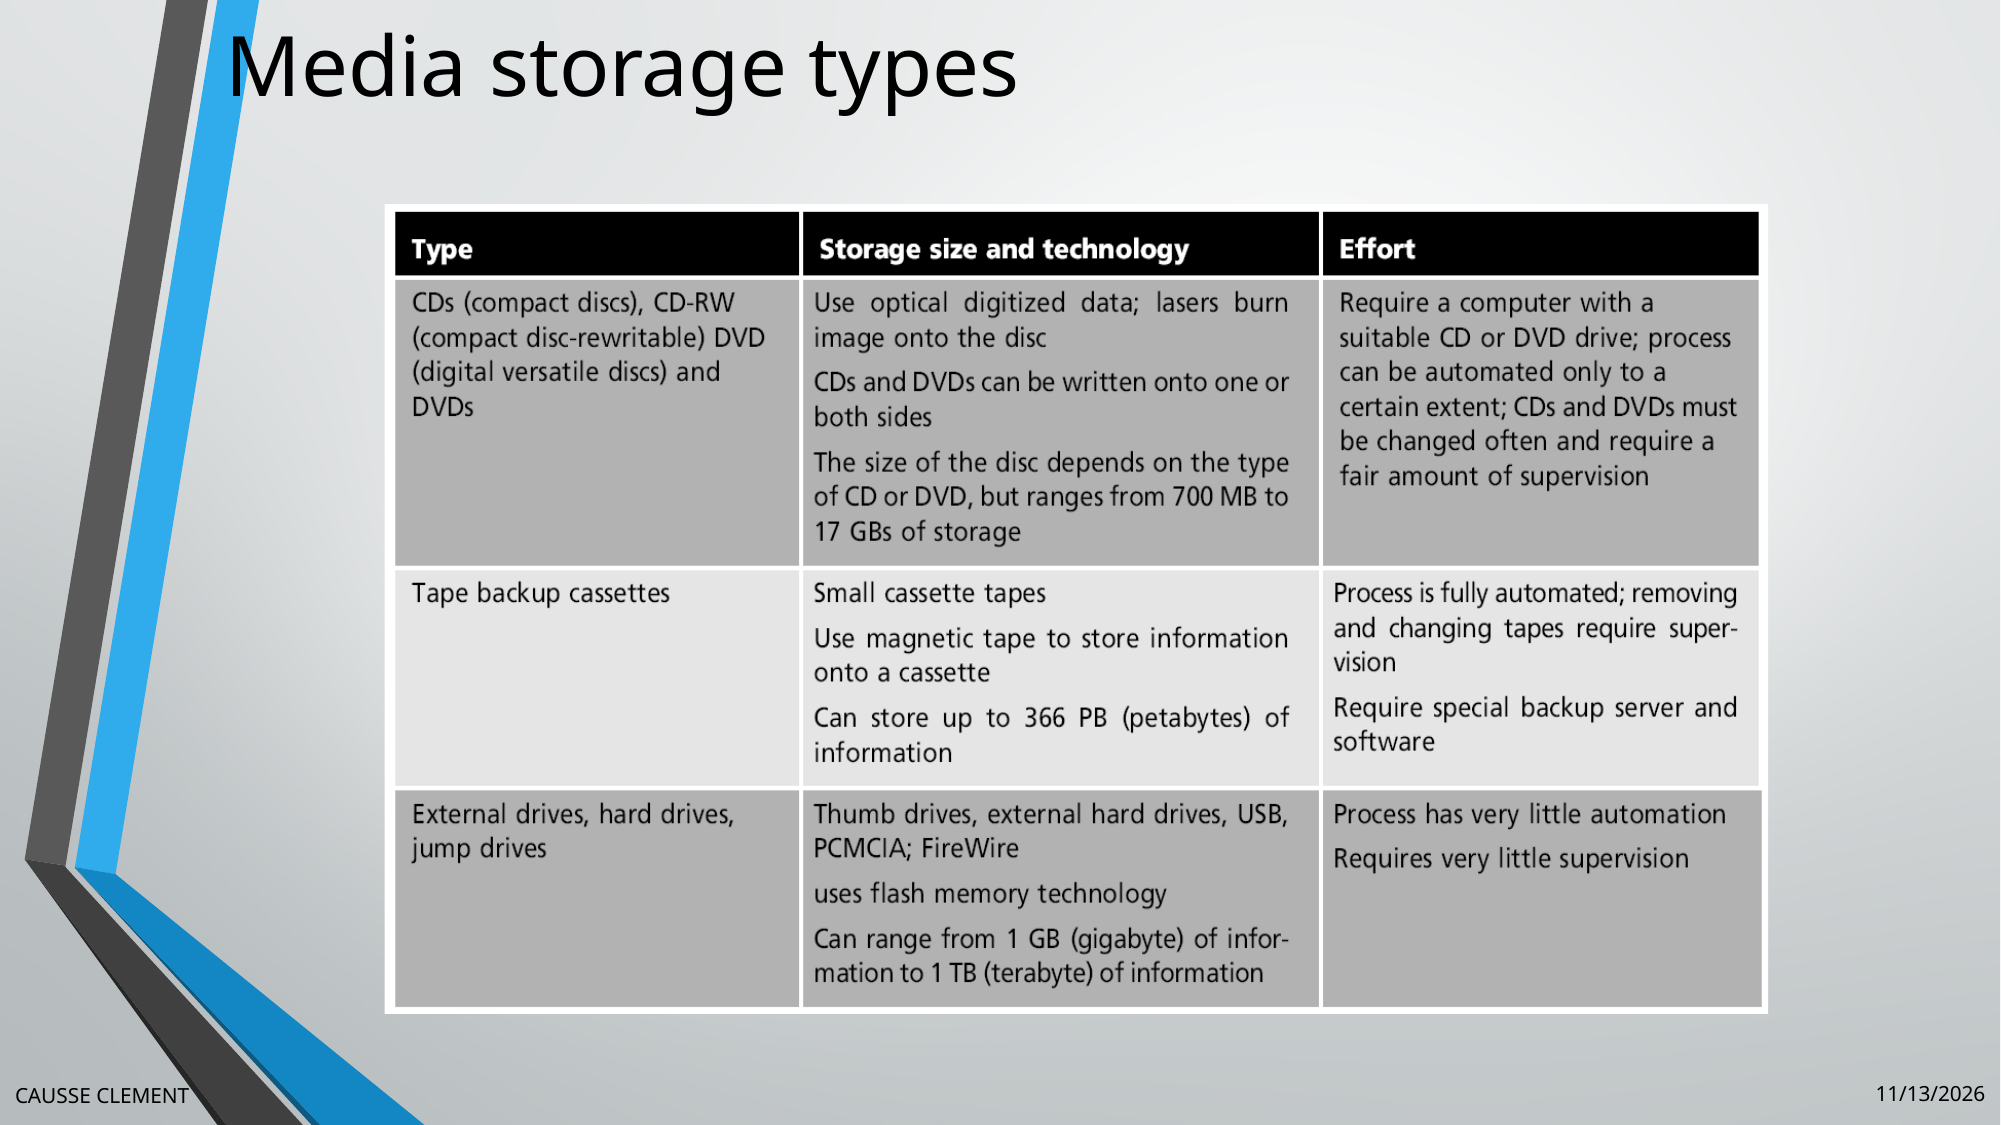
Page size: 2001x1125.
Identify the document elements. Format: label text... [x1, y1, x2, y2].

title Media storage types [119, 0, 1127, 226]
footer CAUSSE CLEMENT [0, 1065, 1163, 1125]
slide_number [1812, 1065, 2000, 1125]
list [384, 204, 1769, 1015]
